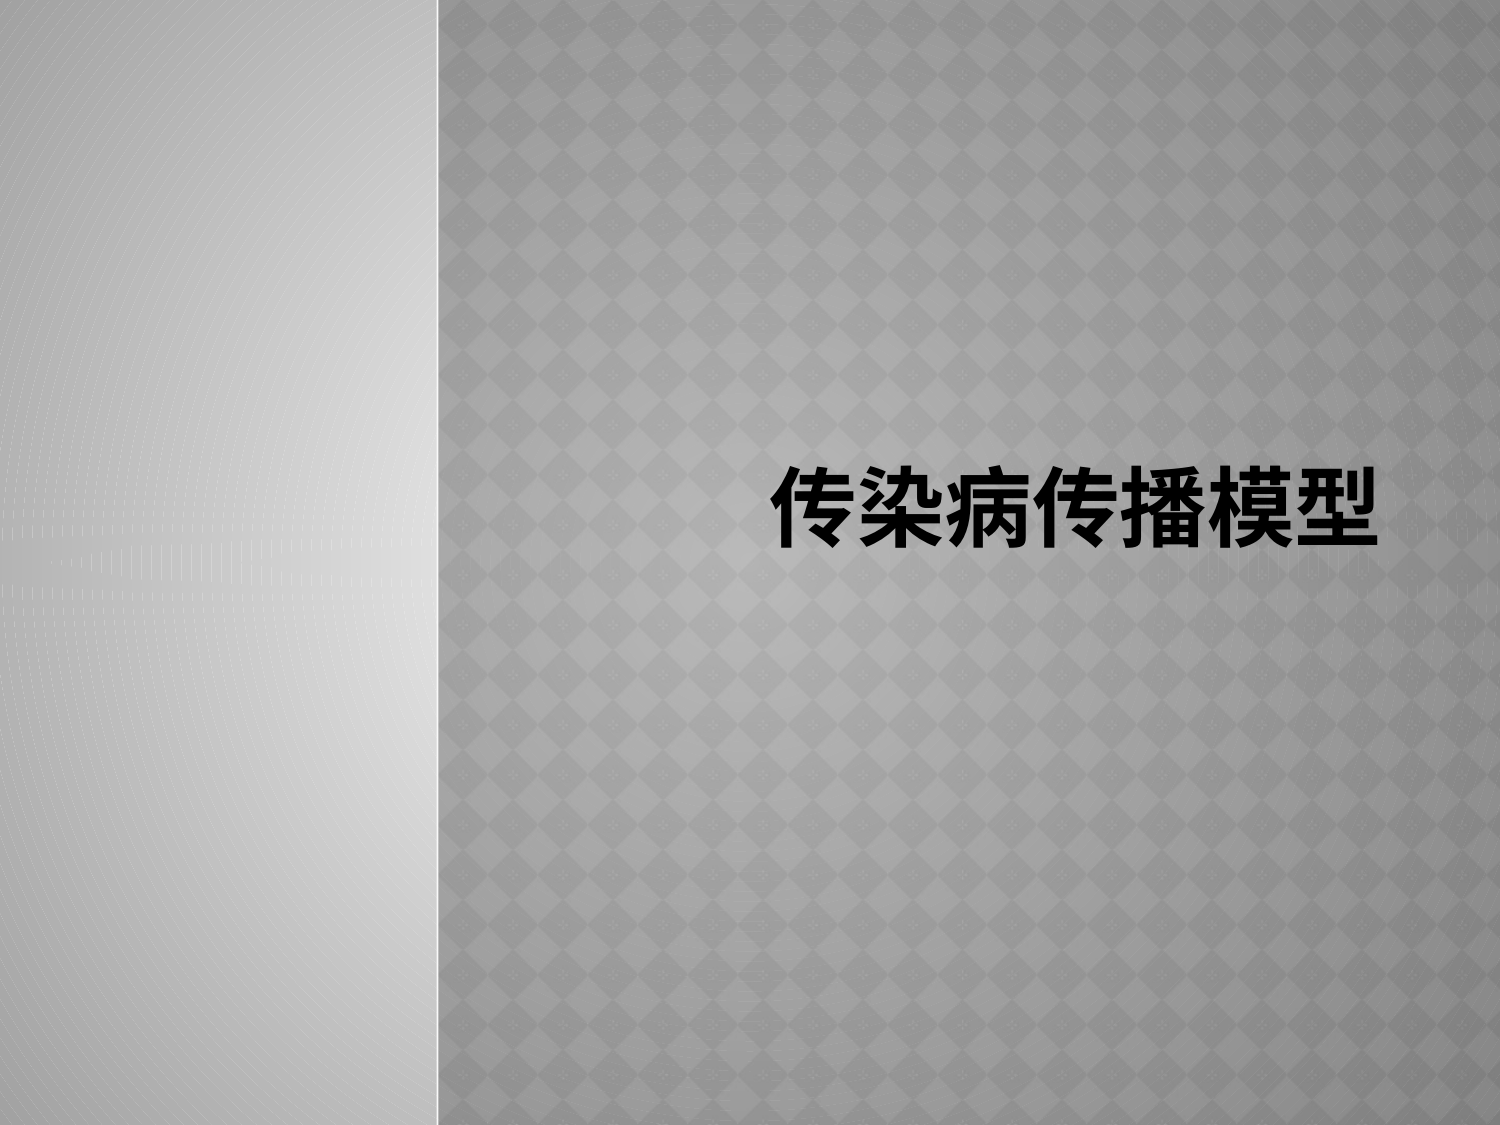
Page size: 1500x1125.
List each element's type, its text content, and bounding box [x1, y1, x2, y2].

title 传染病传播模型 [552, 87, 1390, 558]
